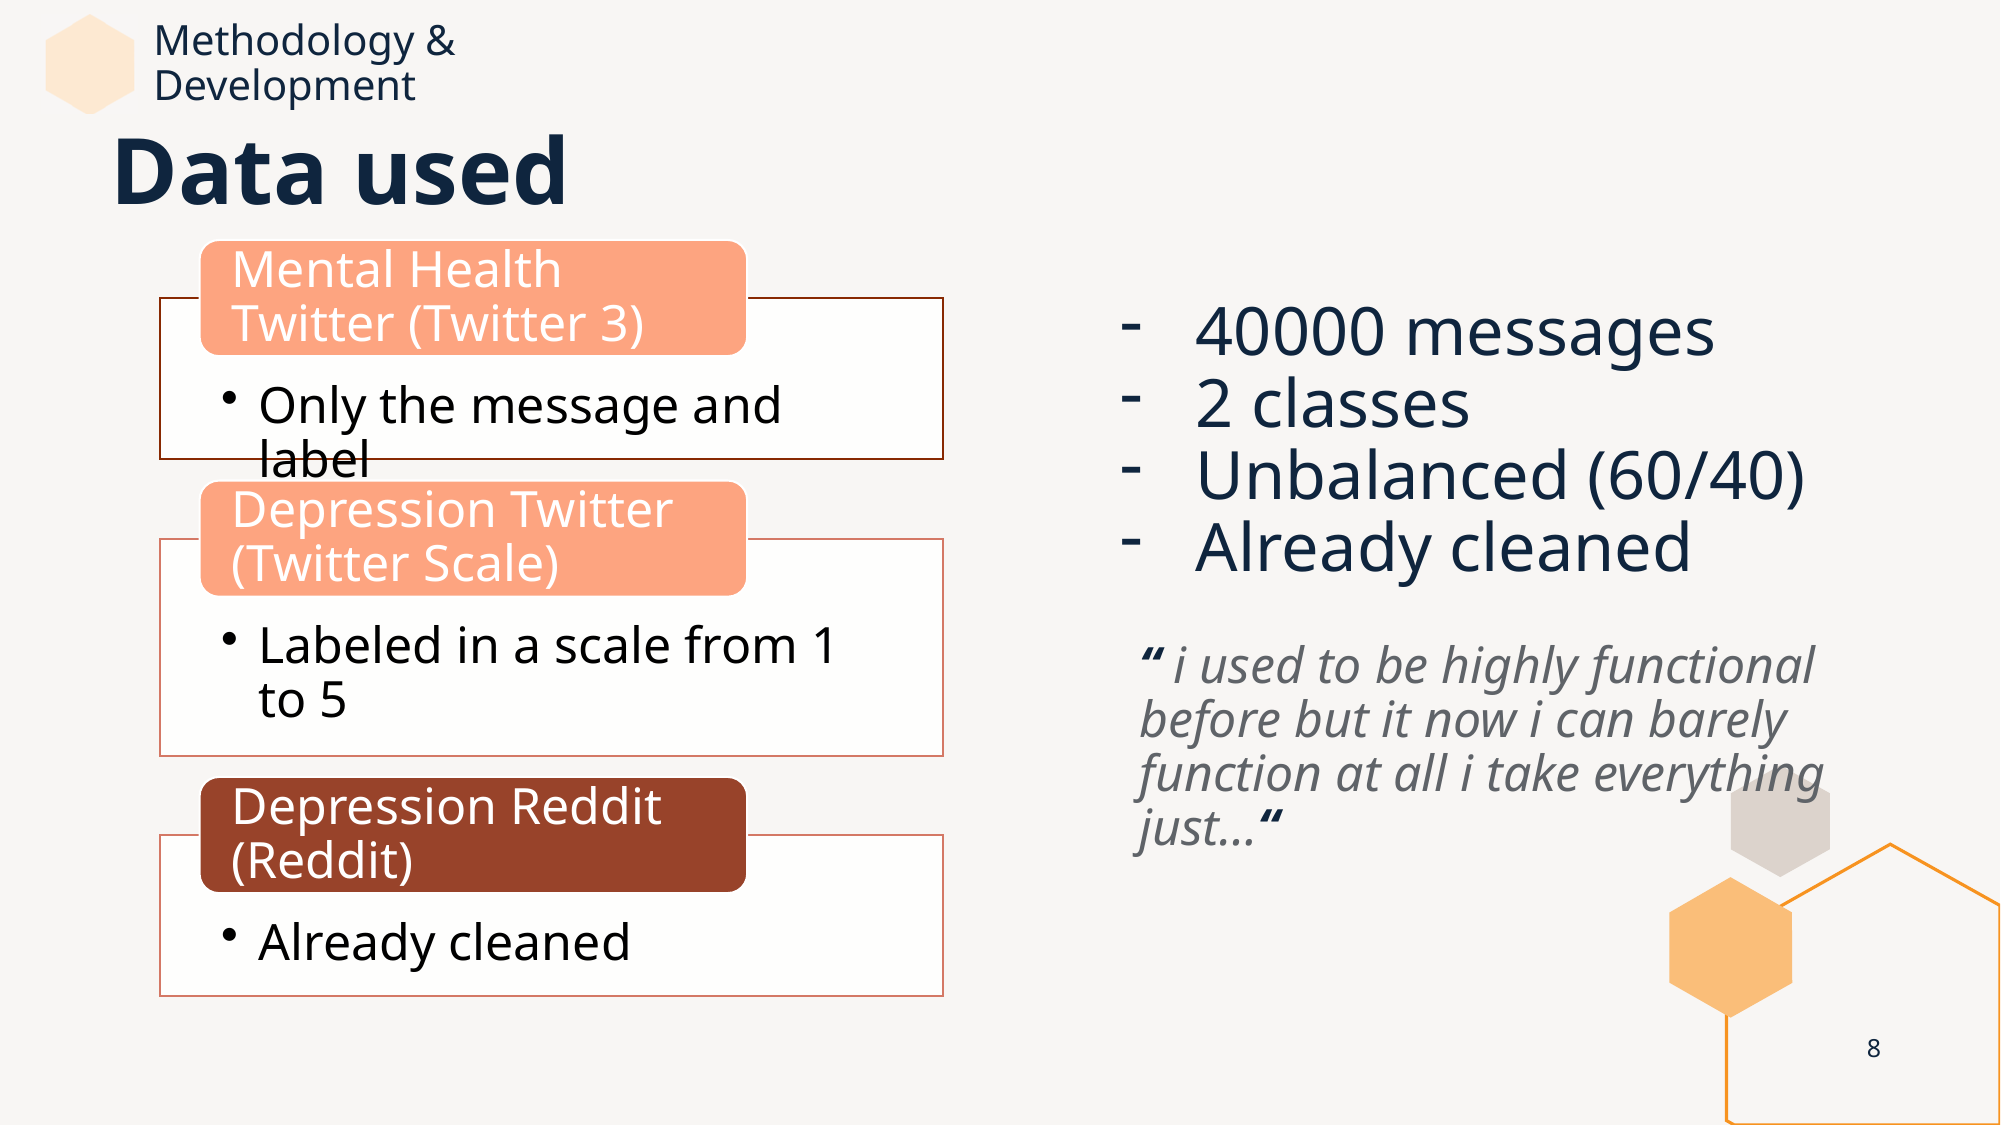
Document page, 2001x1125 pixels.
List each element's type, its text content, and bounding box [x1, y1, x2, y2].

text_box 40000 messages 2 classes Unbalanced (60/40) Already cleaned [1105, 290, 1905, 602]
text_box “ i used to be highly functional before but it now i can barely function at all i take everything just…“ [1124, 592, 1923, 846]
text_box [160, 229, 943, 1007]
slide_number 8 [1836, 1020, 1912, 1080]
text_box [40, 14, 700, 114]
title Data used [95, 118, 903, 352]
